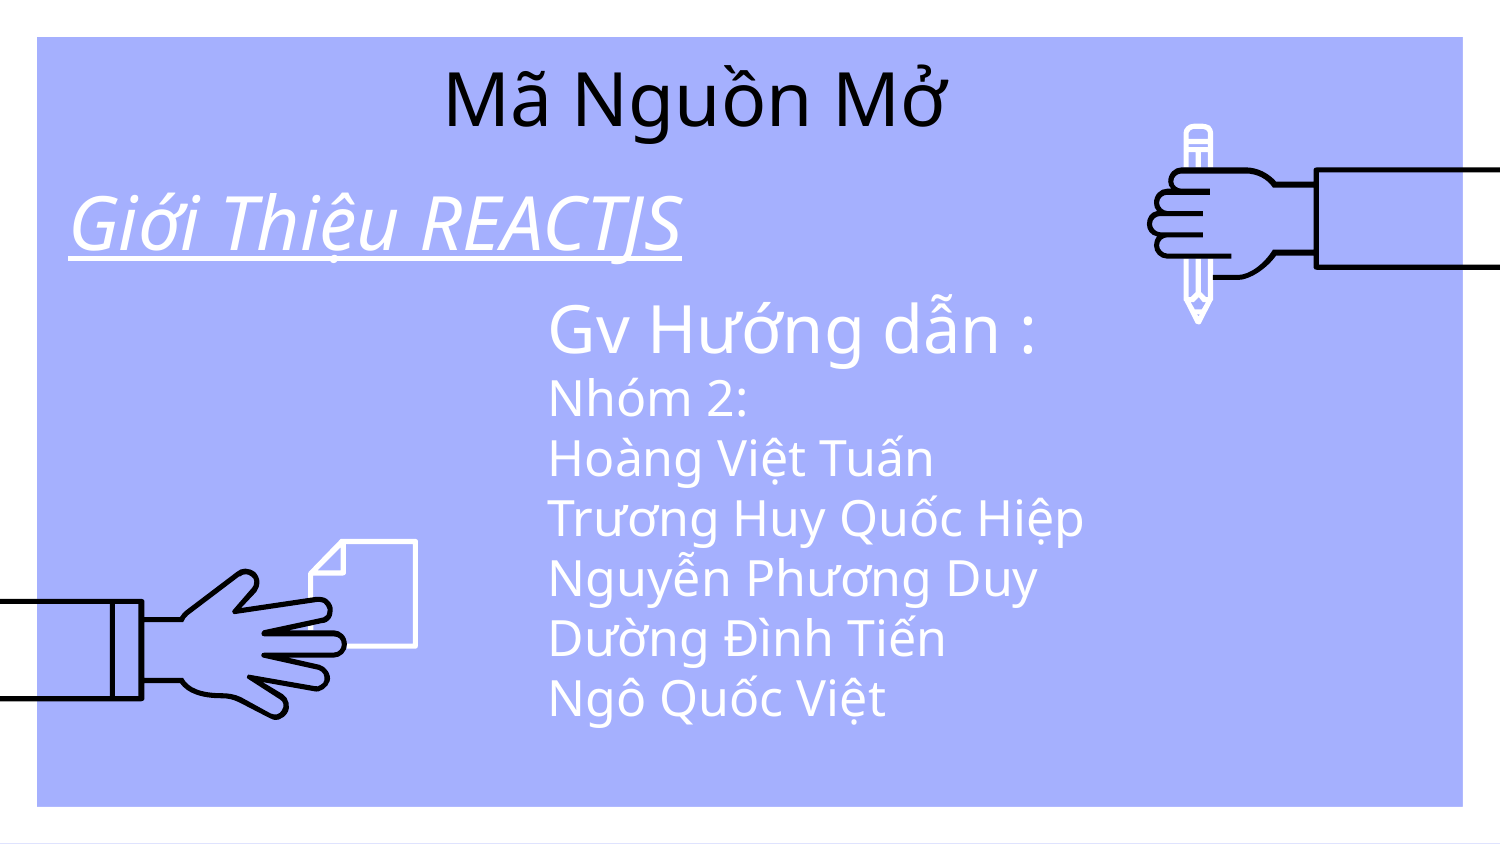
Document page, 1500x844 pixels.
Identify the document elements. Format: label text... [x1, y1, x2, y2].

text_box Gv Hướng dẫn : Nhóm 2: Hoàng Việt Tuấn Trương Huy Quốc Hiệp Nguyễn Phương Duy Dường Đình Tiến Ngô Quốc Việt [532, 325, 1413, 688]
title Giới Thiệu REACTJS [0, 90, 813, 281]
subtitle Mã Nguồn Mở [375, 36, 1014, 166]
